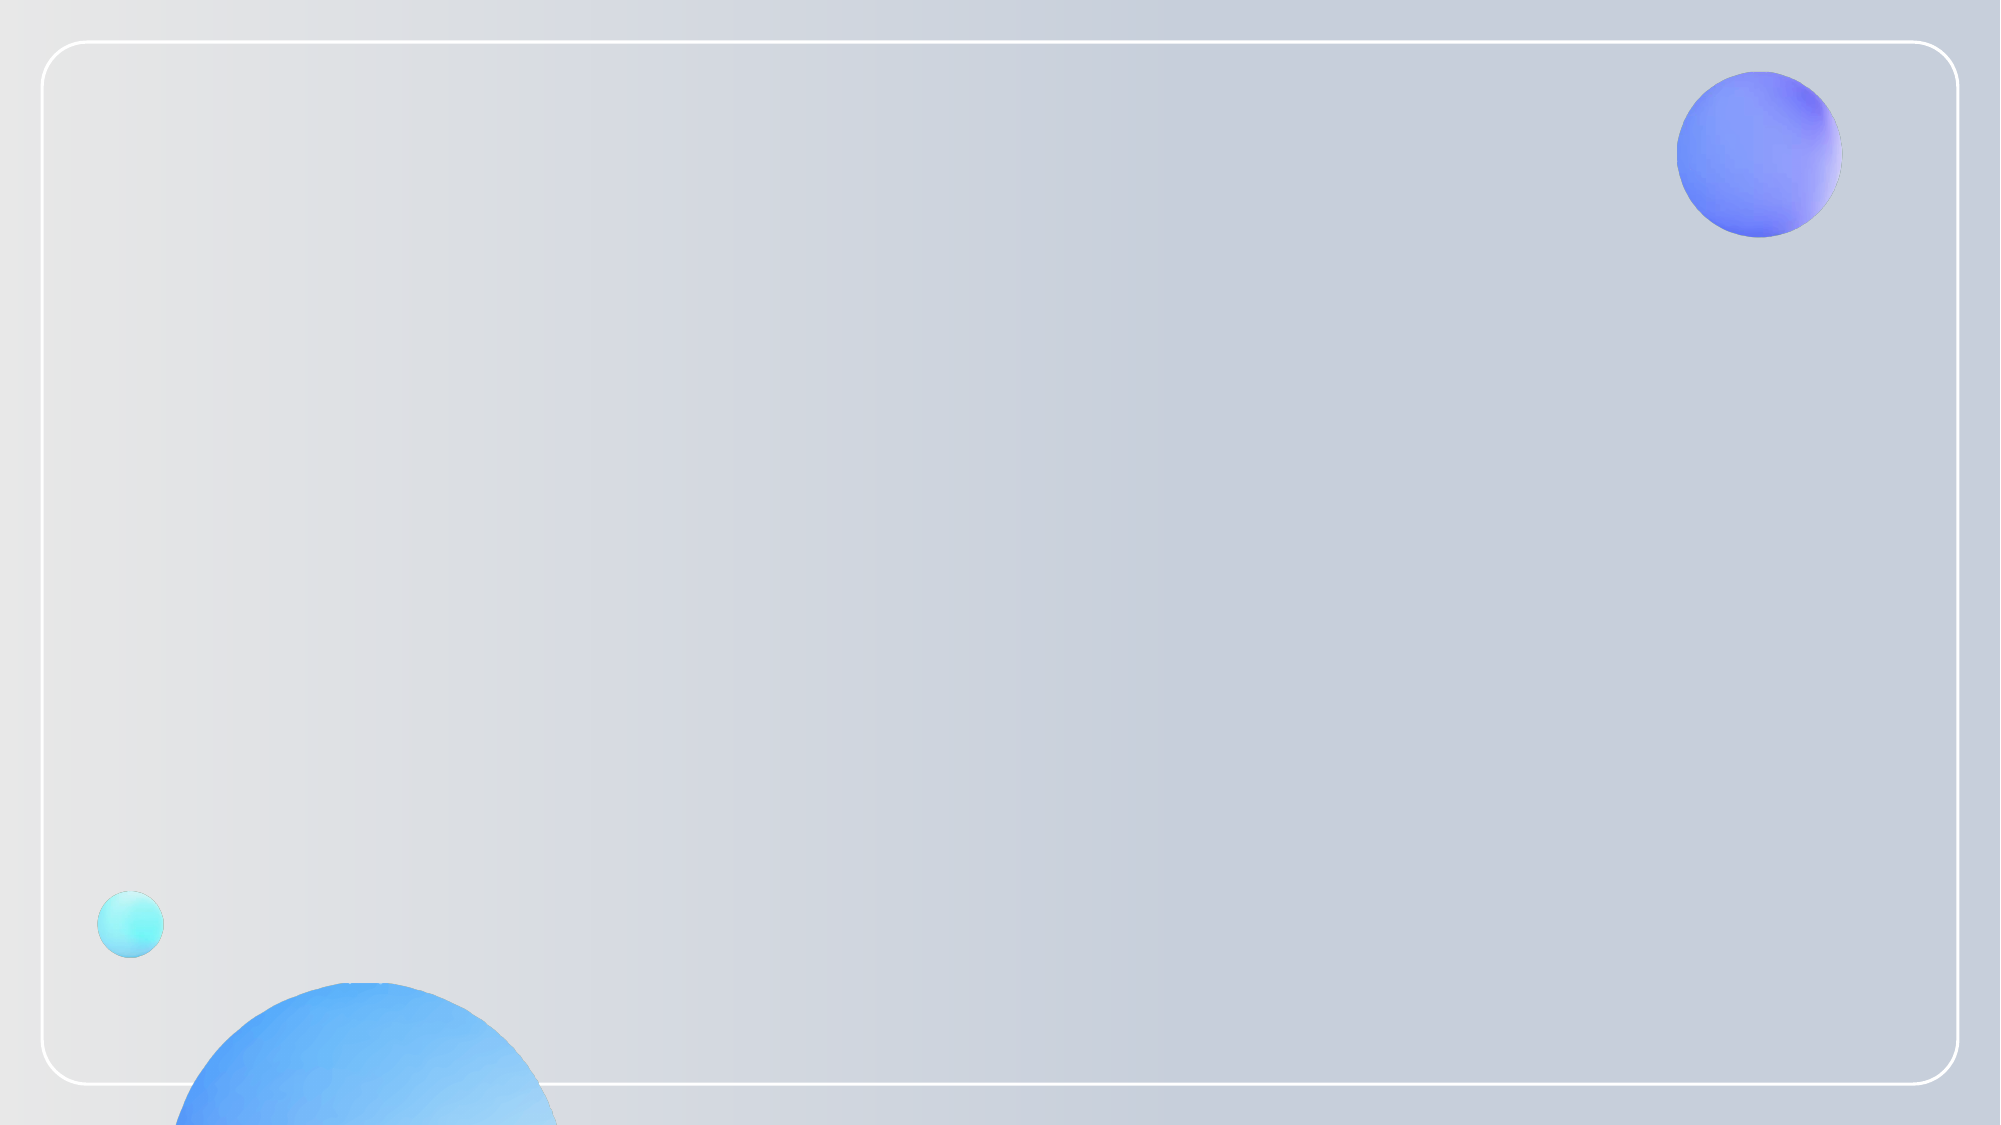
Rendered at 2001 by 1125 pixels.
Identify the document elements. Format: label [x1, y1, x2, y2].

picture [165, 982, 569, 1125]
picture [1675, 68, 1845, 242]
picture [97, 890, 164, 959]
